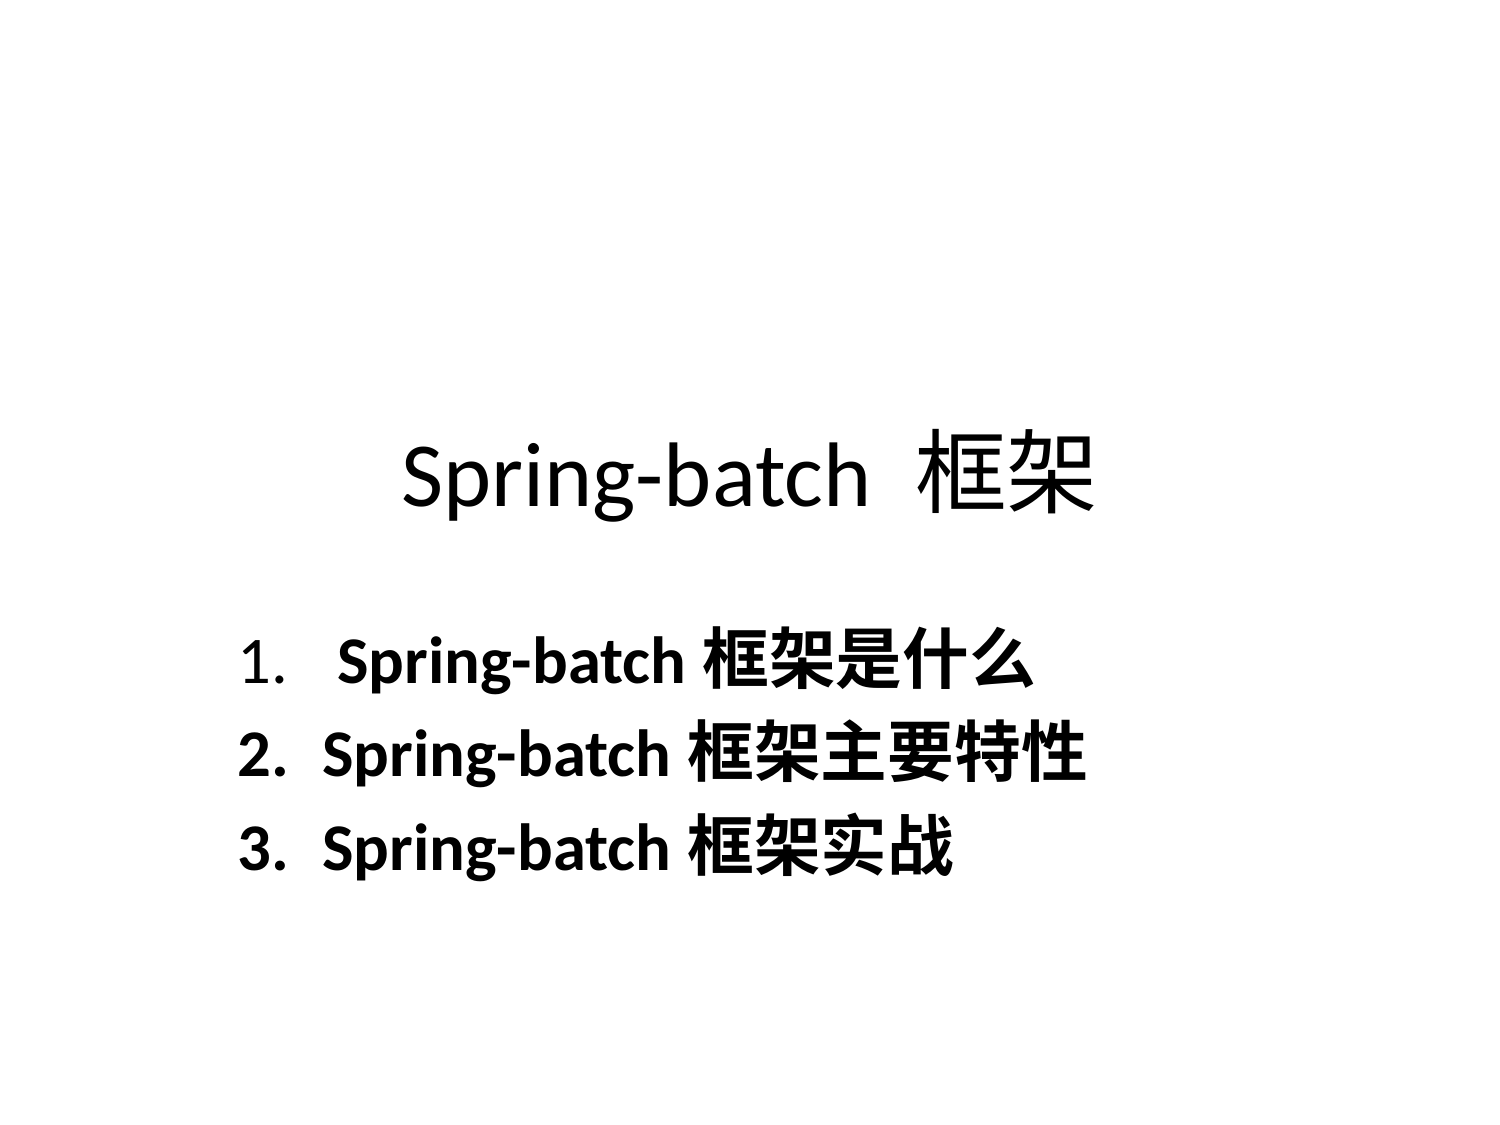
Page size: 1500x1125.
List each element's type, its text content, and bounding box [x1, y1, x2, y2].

subtitle Spring-batch框架是什么 Spring-batch框架主要特性 Spring-batch框架实战 [222, 609, 1273, 957]
title Spring-batch 框架 [112, 349, 1388, 591]
